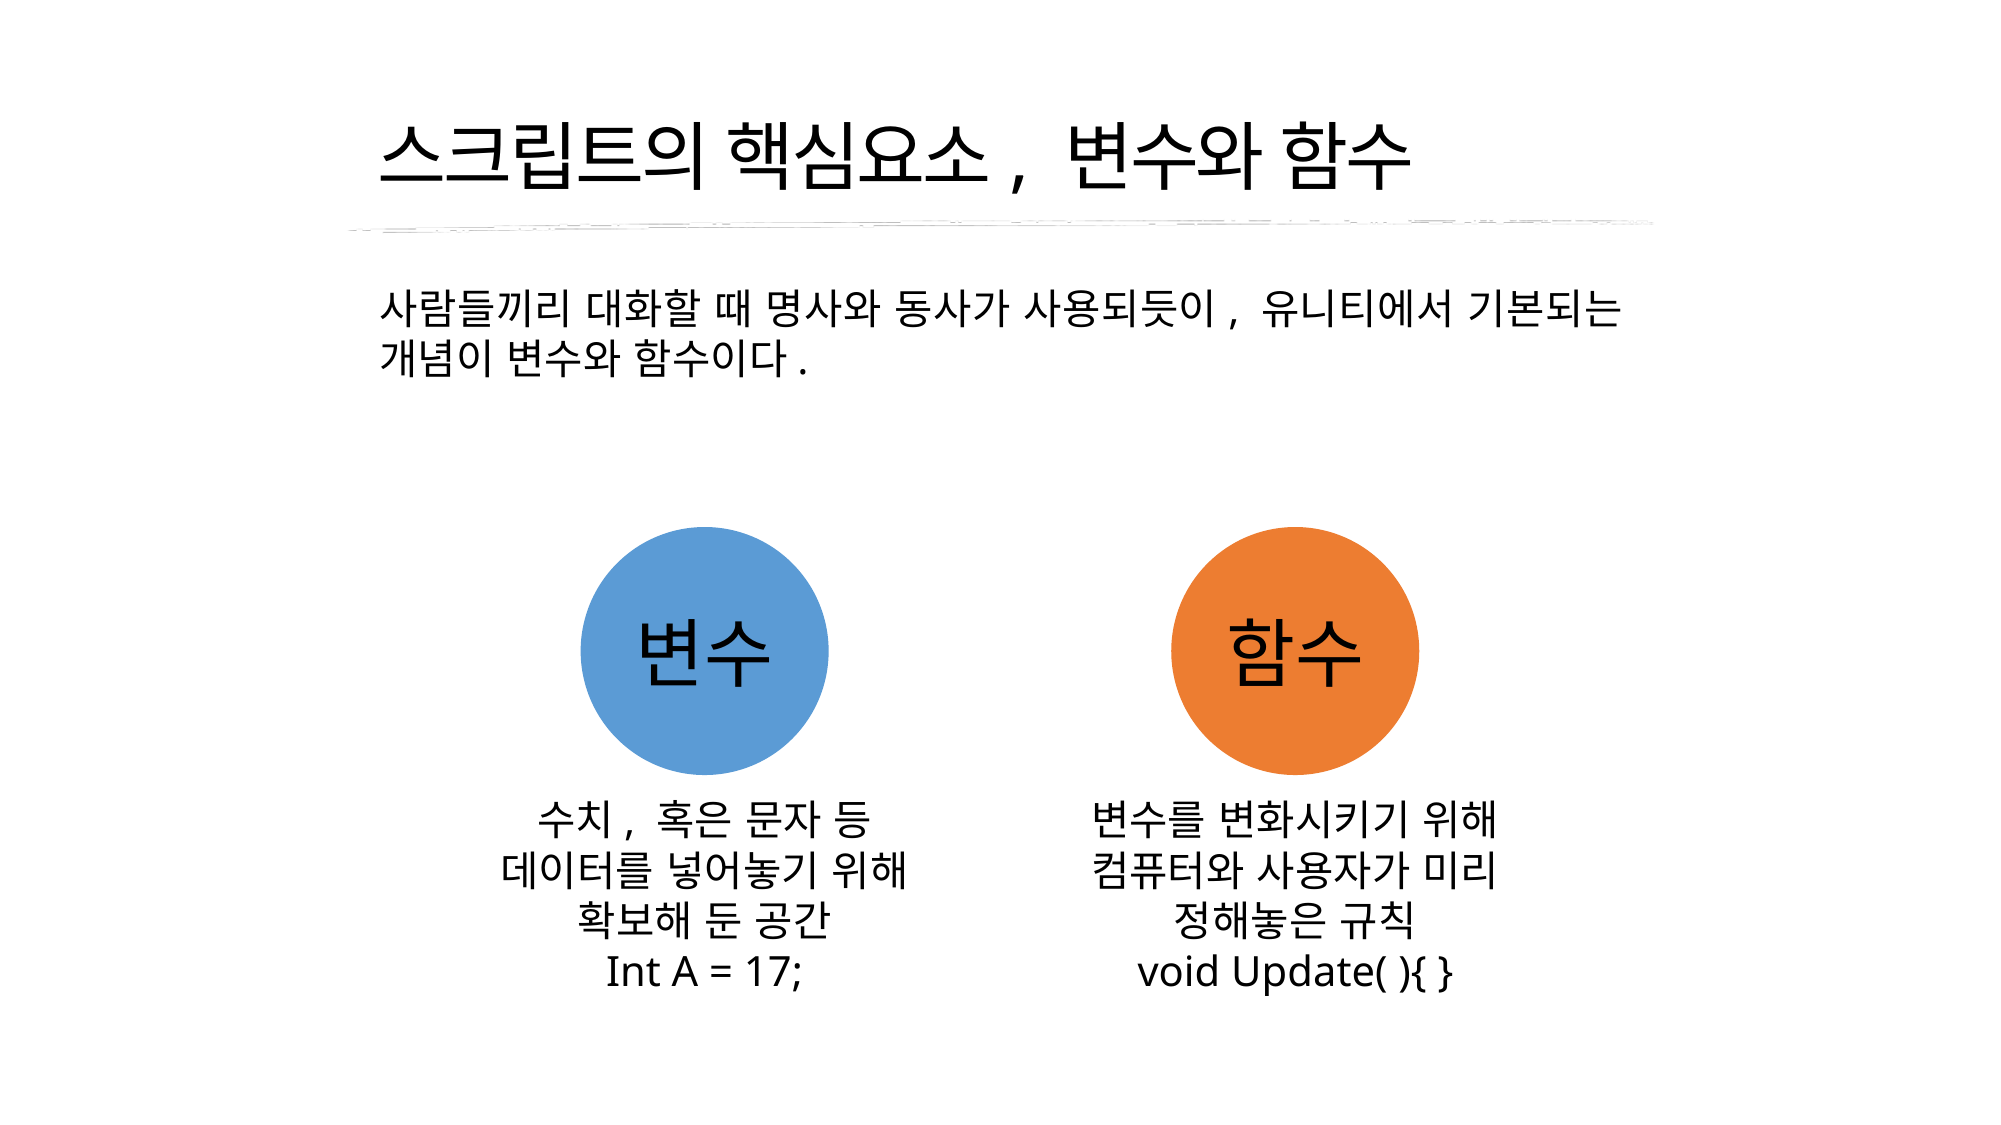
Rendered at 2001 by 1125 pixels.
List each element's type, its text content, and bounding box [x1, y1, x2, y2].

text_box 수치, 혹은 문자 등 데이터를 넣어놓기 위해 확보해 둔 공간 Int A = 17; [481, 786, 928, 1002]
text_box 함수 [1170, 525, 1421, 777]
text_box 변수 [579, 525, 830, 777]
text_box 사람들끼리 대화할 때 명사와 동사가 사용되듯이, 유니티에서 기본되는 개념이 변수와 함수이다. [364, 275, 1638, 391]
text_box 변수를 변화시키기 위해 컴퓨터와 사용자가 미리 정해놓은 규칙 void Update( ){ } [1072, 786, 1519, 1002]
text_box 스크립트의 핵심요소, 변수와 함수 [363, 101, 1638, 207]
picture [338, 213, 1662, 244]
